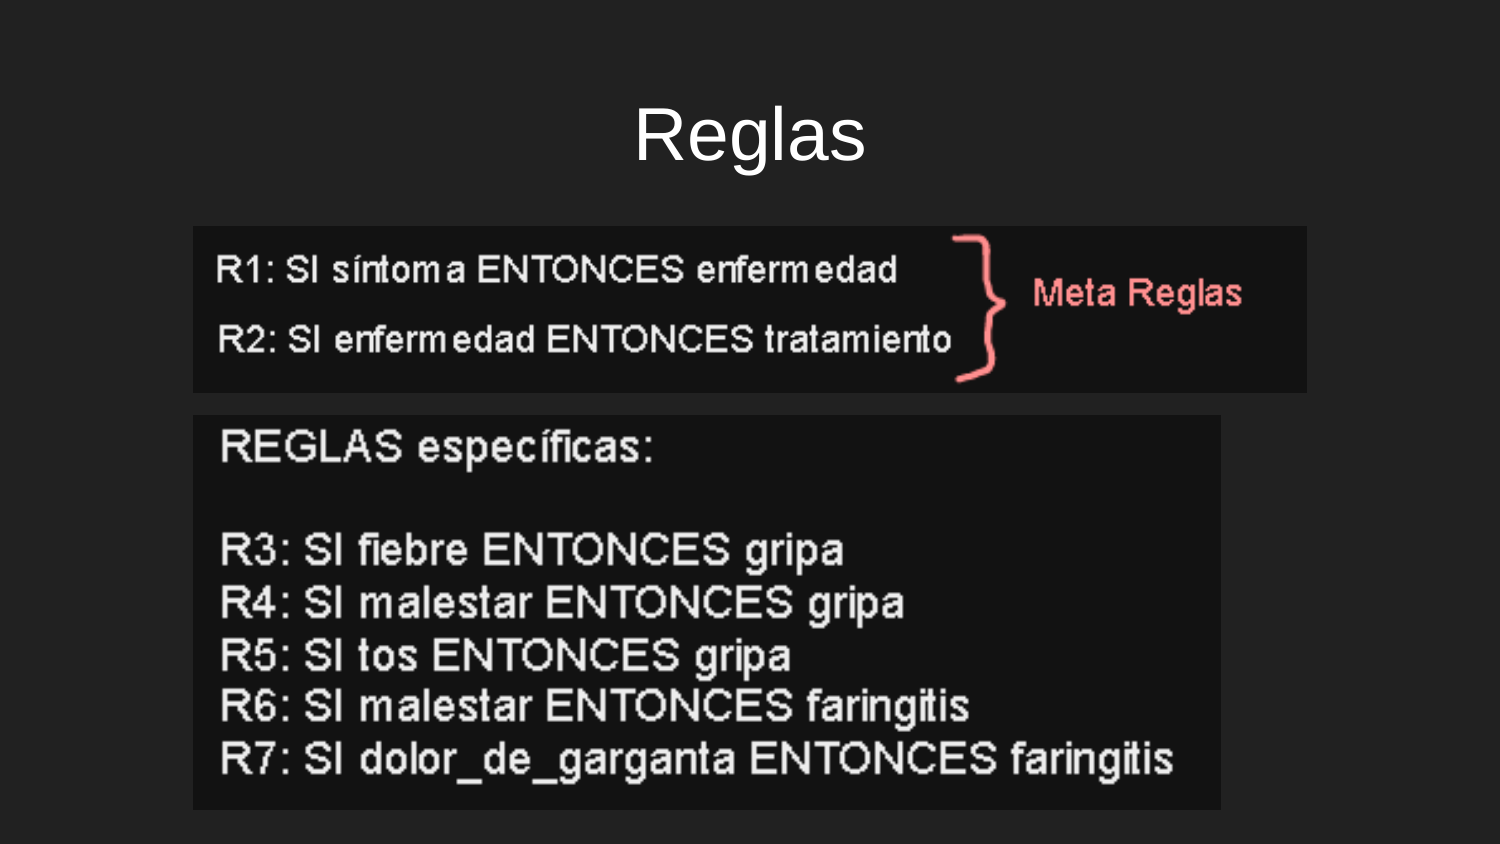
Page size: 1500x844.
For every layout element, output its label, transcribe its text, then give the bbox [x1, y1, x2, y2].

picture [193, 225, 1307, 393]
title Reglas [51, 65, 1449, 204]
picture [193, 414, 1221, 811]
